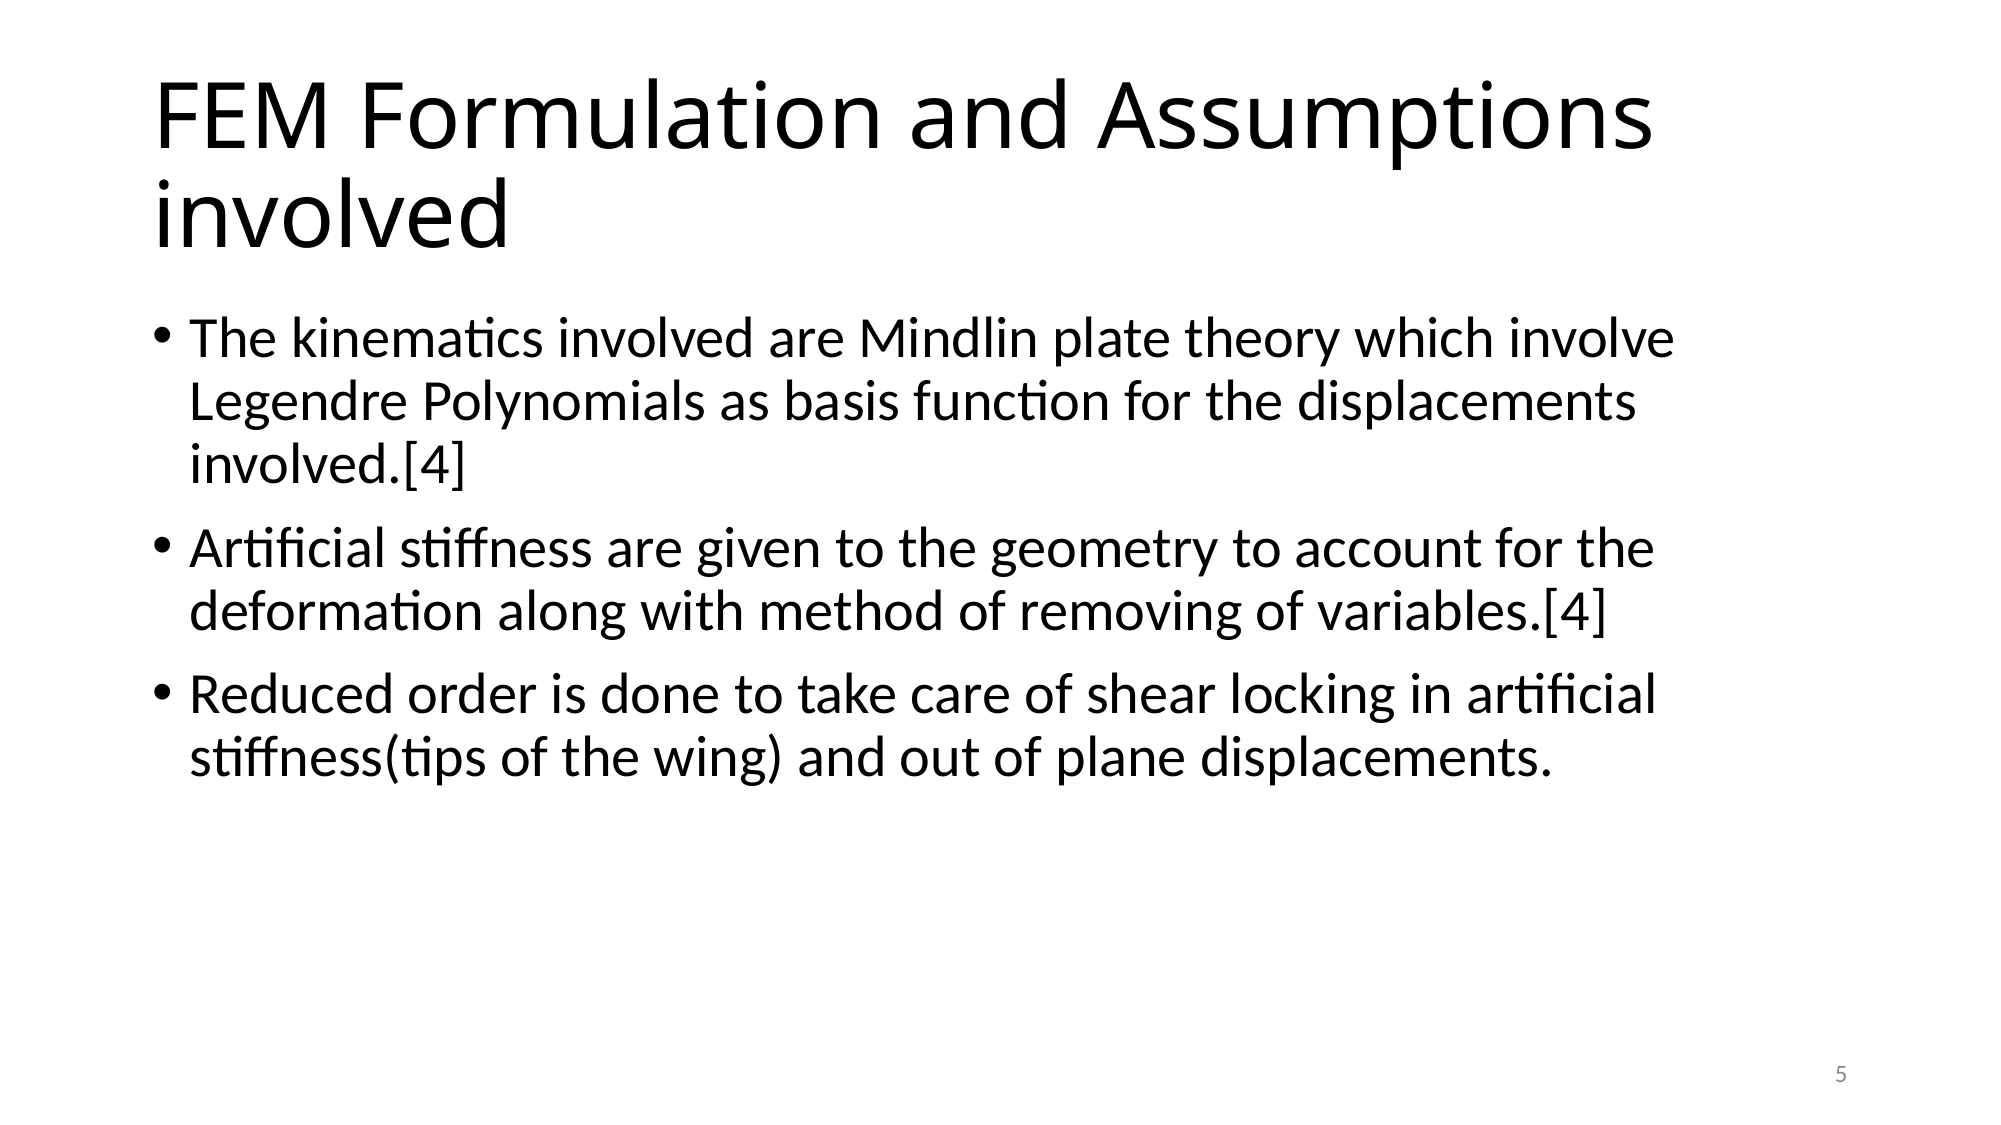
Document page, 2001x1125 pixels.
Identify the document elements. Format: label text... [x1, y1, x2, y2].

slide_number 5 [1412, 1042, 1863, 1103]
title FEM Formulation and Assumptions involved [137, 59, 1863, 278]
list The kinematics involved are Mindlin plate theory which involve Legendre Polynomials as basis function for the displacements involved.[4] Artificial stiffness are given to the geometry to account for the deformation along with method of removing of variables.[4] Reduced order is done to take care of shear locking in artificial stiffness(tips of the wing) and out of plane displacements. [137, 299, 1863, 1014]
